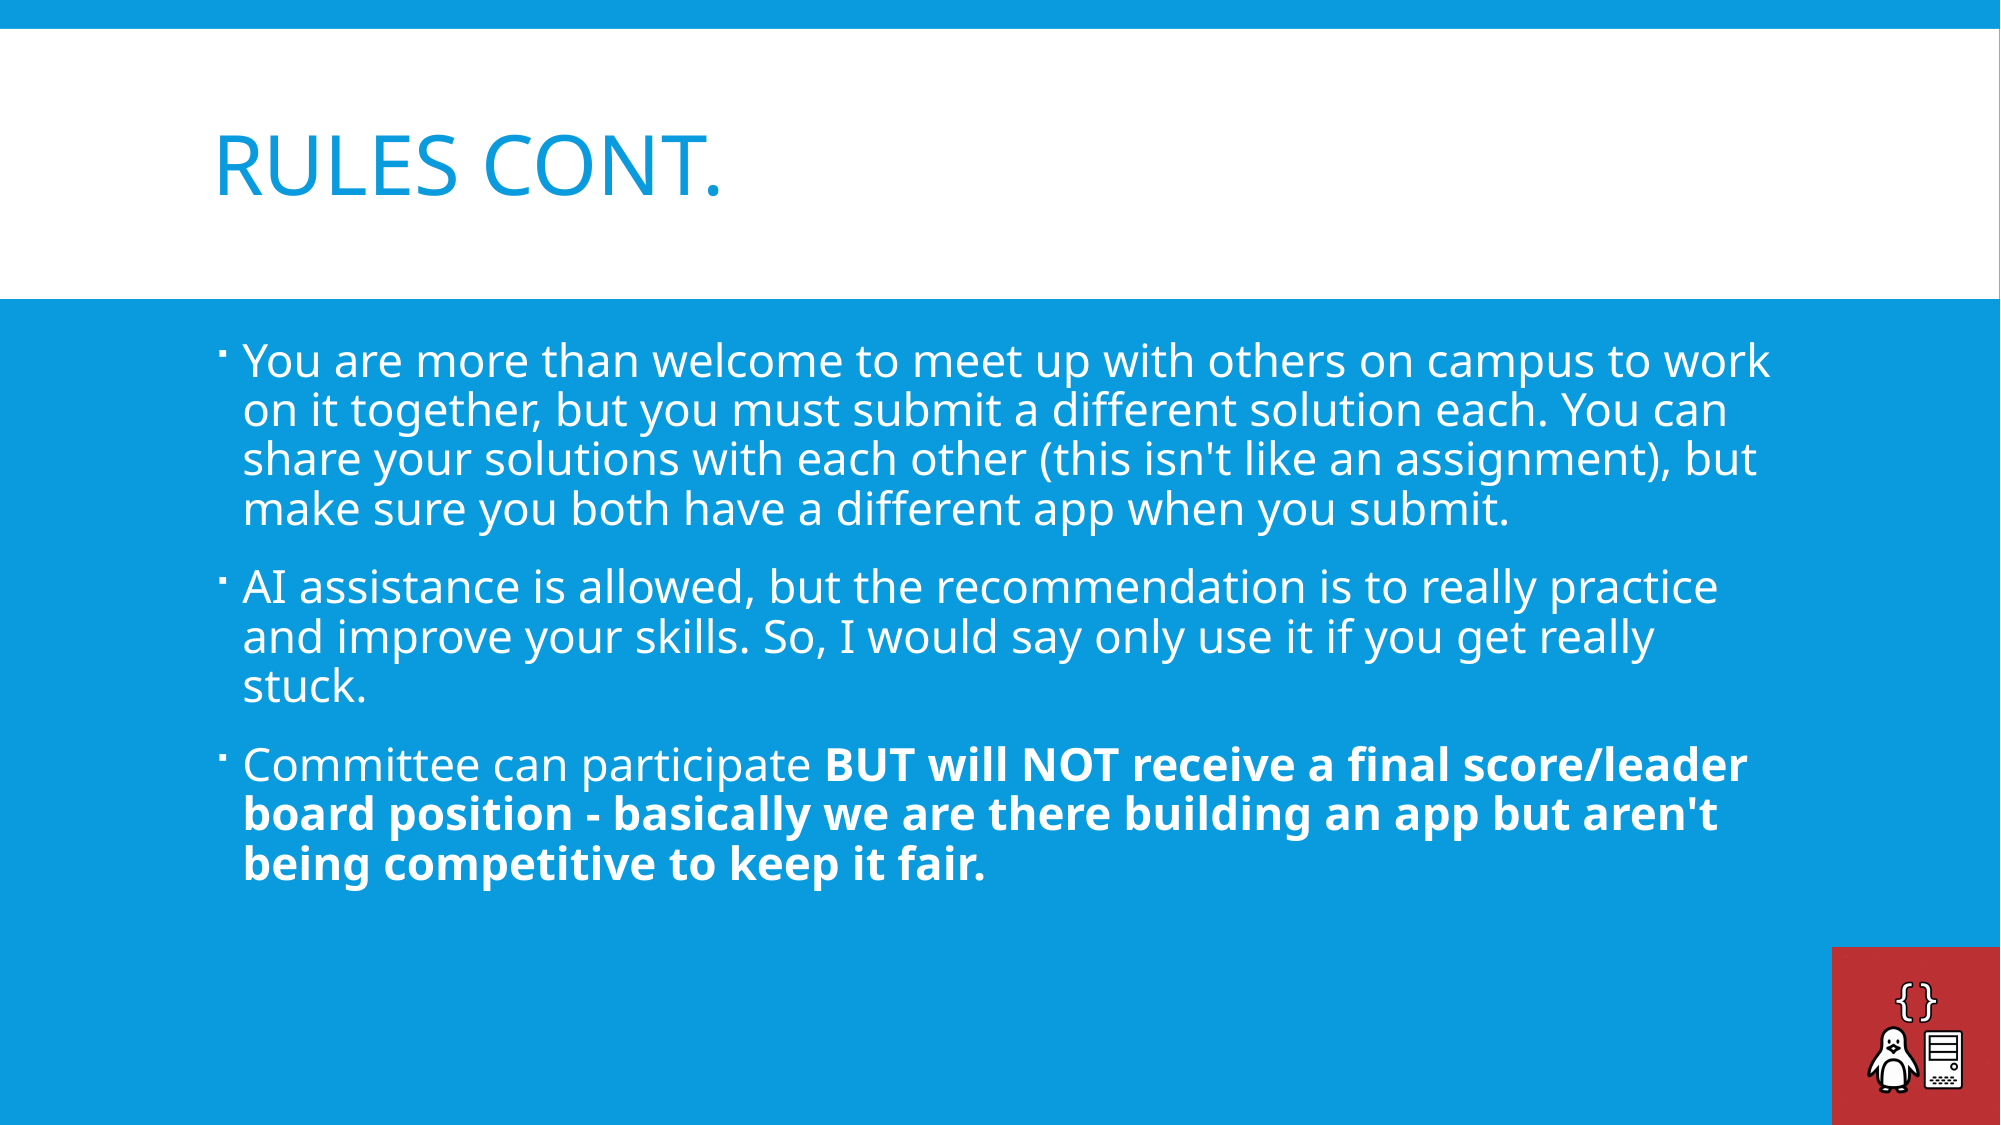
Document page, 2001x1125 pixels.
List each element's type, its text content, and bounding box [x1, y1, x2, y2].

list You are more than welcome to meet up with others on campus to work on it together, but you must submit a different solution each. You can share your solutions with each other (this isn't like an assignment), but make sure you both have a different app when you submit. AI assistance is allowed, but the recommendation is to really practice and improve your skills. So, I would say only use it if you get really stuck. Committee can participate BUT will NOT receive a final score/leader board position - basically we are there building an app but aren't being competitive to keep it fair. [197, 329, 1803, 1020]
picture [1833, 948, 2000, 1125]
title RULES conT. [197, 46, 1803, 295]
